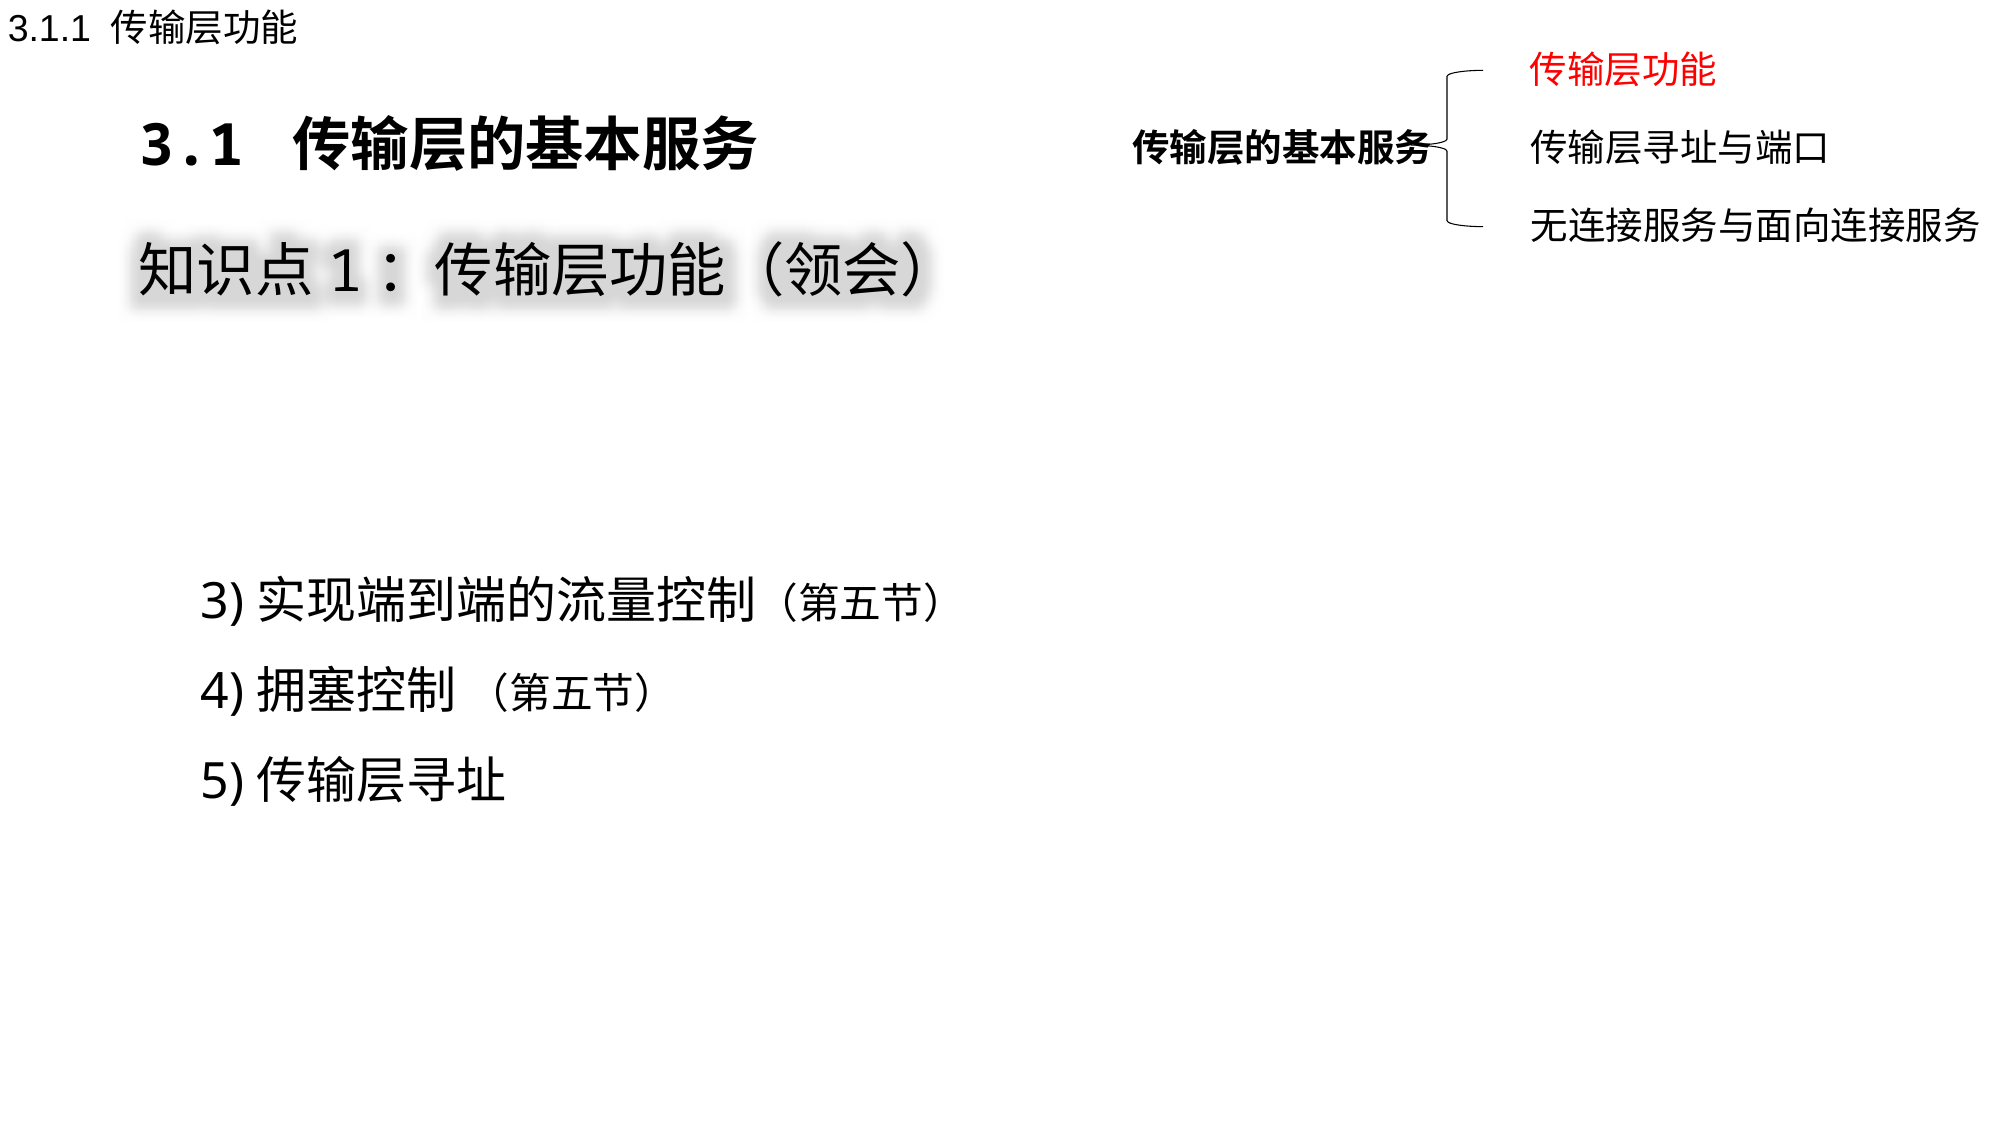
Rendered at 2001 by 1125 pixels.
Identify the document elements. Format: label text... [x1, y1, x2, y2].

text_box 1)对应用层报文进行分段和重组 2)面向应用层实现复用与分解（第二节） 3)实现端到端的流量控制（第五节） 4)拥塞控制 （第五节） 5)传输层寻址 6)对报文进行差错检测 7)实现进程间的端到端可靠数据传输控制 [186, 350, 1827, 996]
text_box 3.1 传输层的基本服务 [120, 97, 1114, 155]
text_box 3.1.1 传输层功能 [0, 0, 455, 57]
text_box 知识点1：传输层功能（领会） [120, 172, 1945, 329]
text_box 3 [120, 161, 1114, 165]
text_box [1114, 50, 1999, 256]
